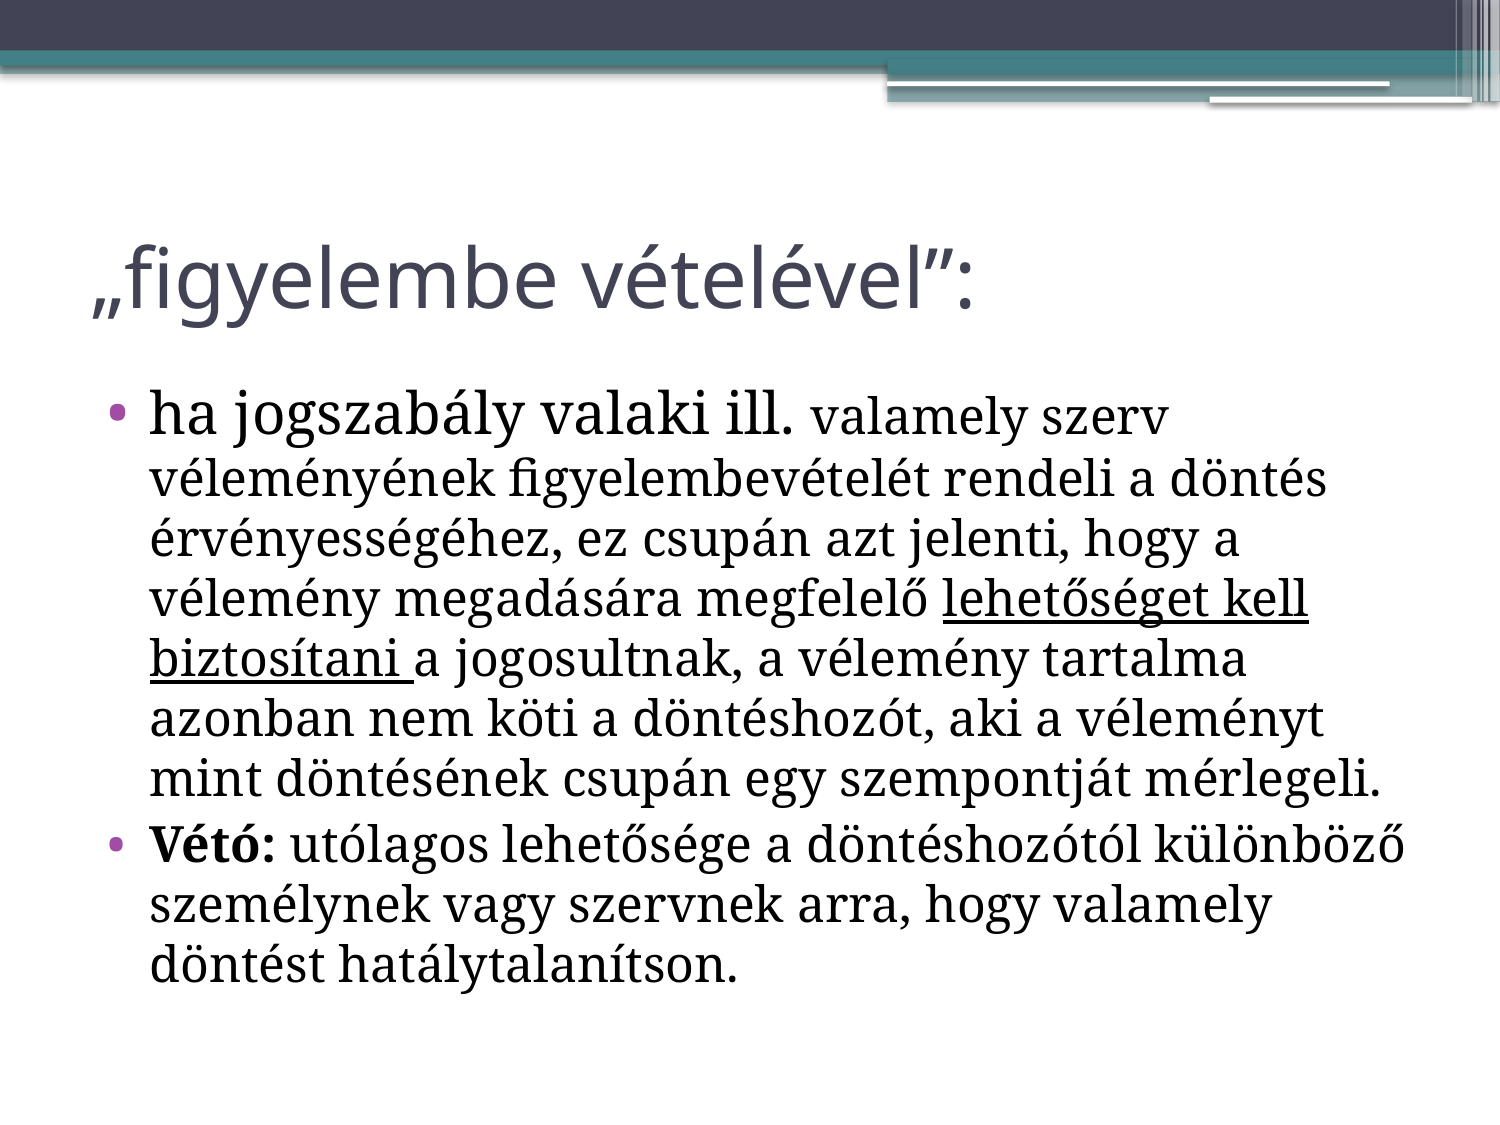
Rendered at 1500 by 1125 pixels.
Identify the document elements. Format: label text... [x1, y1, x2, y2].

list ha jogszabály valaki ill. valamely szerv véleményének figyelembevételét rendeli a döntés érvényességéhez, ez csupán azt jelenti, hogy a vélemény megadására megfelelő lehetőséget kell biztosítani a jogosultnak, a vélemény tartalma azonban nem köti a döntéshozót, aki a véleményt mint döntésének csupán egy szempontját mérlegeli. Vétó: utólagos lehetősége a döntéshozótól különböző személynek vagy szervnek arra, hogy valamely döntést hatálytalanítson. [74, 368, 1426, 1079]
title „figyelembe vételével”: [74, 187, 1426, 363]
